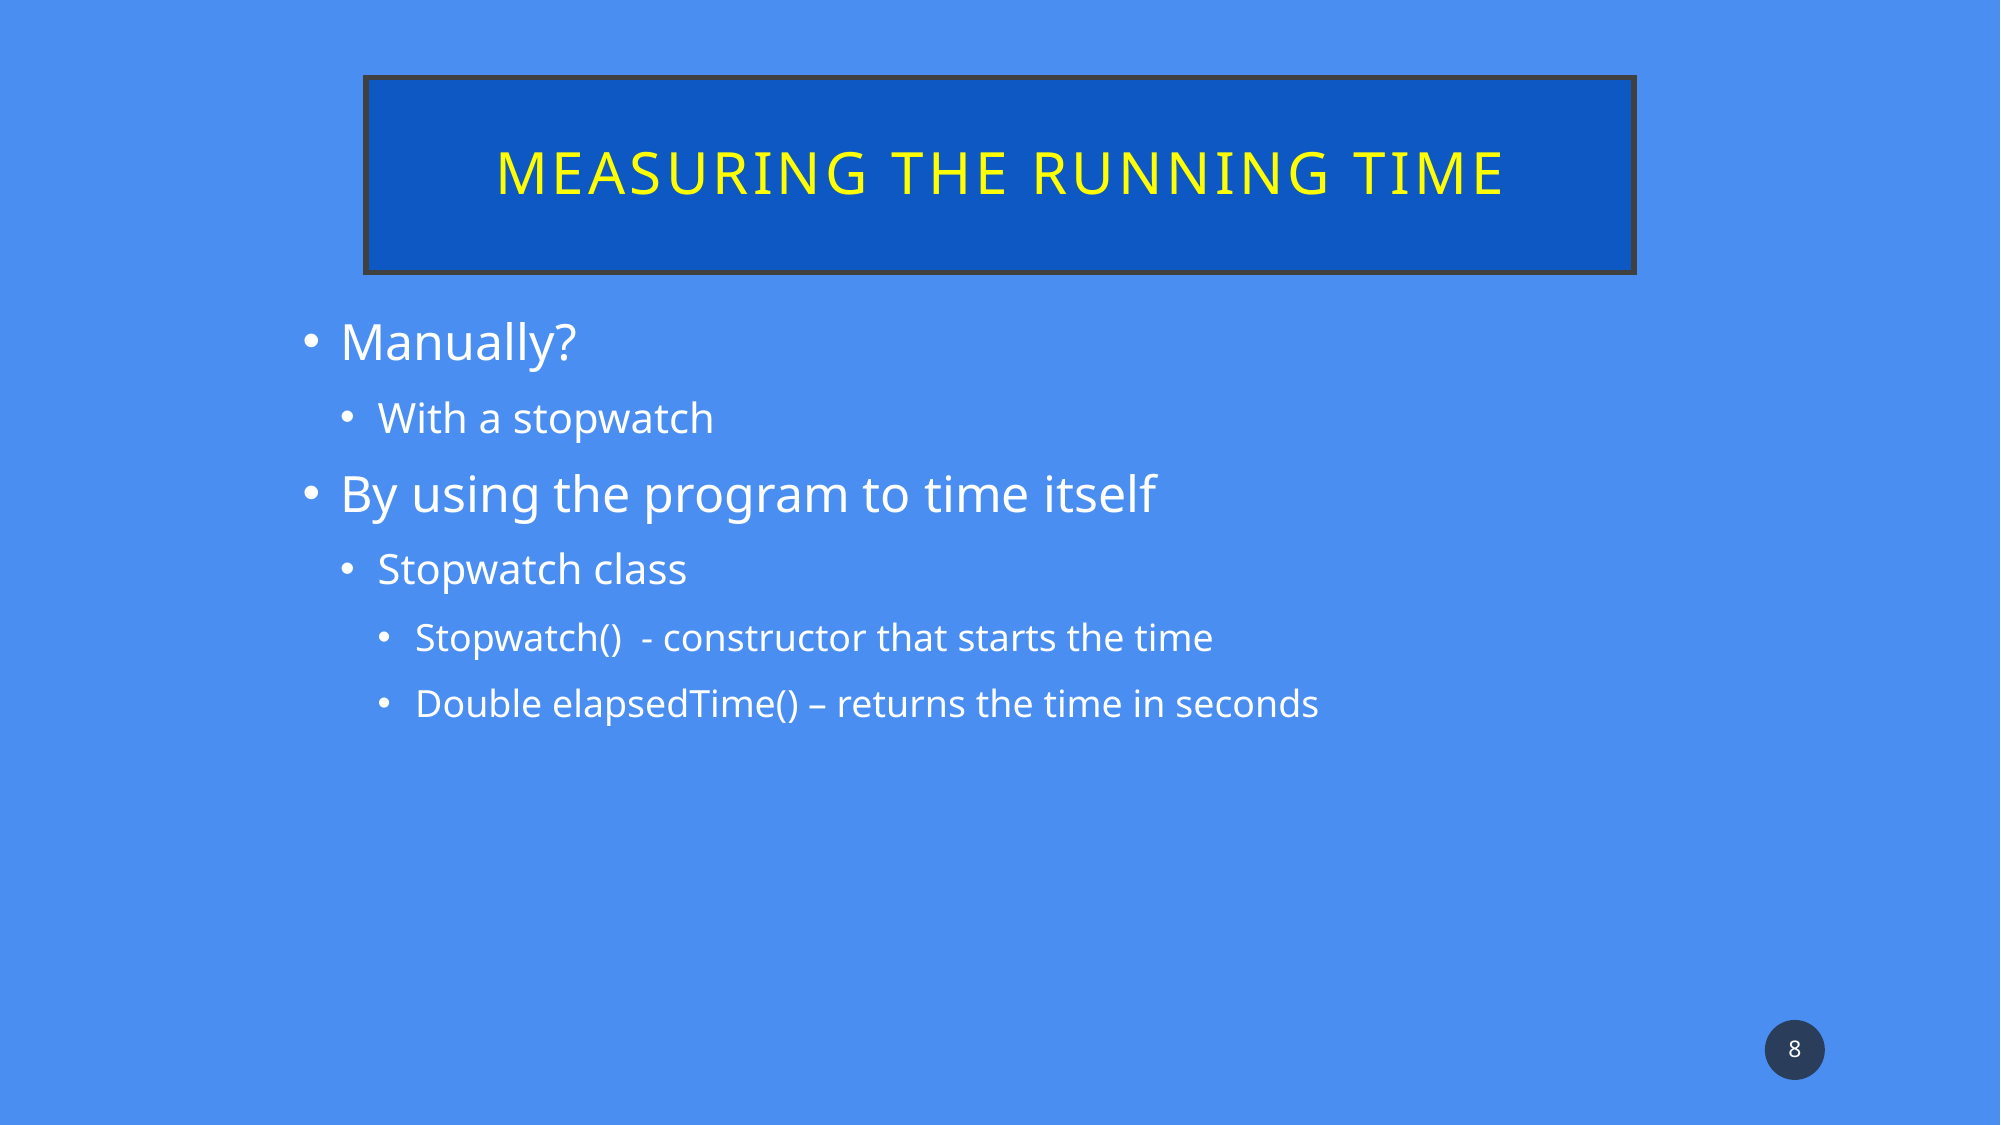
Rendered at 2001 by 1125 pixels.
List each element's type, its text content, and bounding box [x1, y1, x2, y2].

list Manually? With a stopwatch By using the program to time itself Stopwatch class Stopwatch() - constructor that starts the time Double elapsedTime() – returns the time in seconds [287, 303, 1735, 962]
title Measuring the running time [363, 75, 1637, 275]
slide_number 8 [1764, 1019, 1825, 1080]
